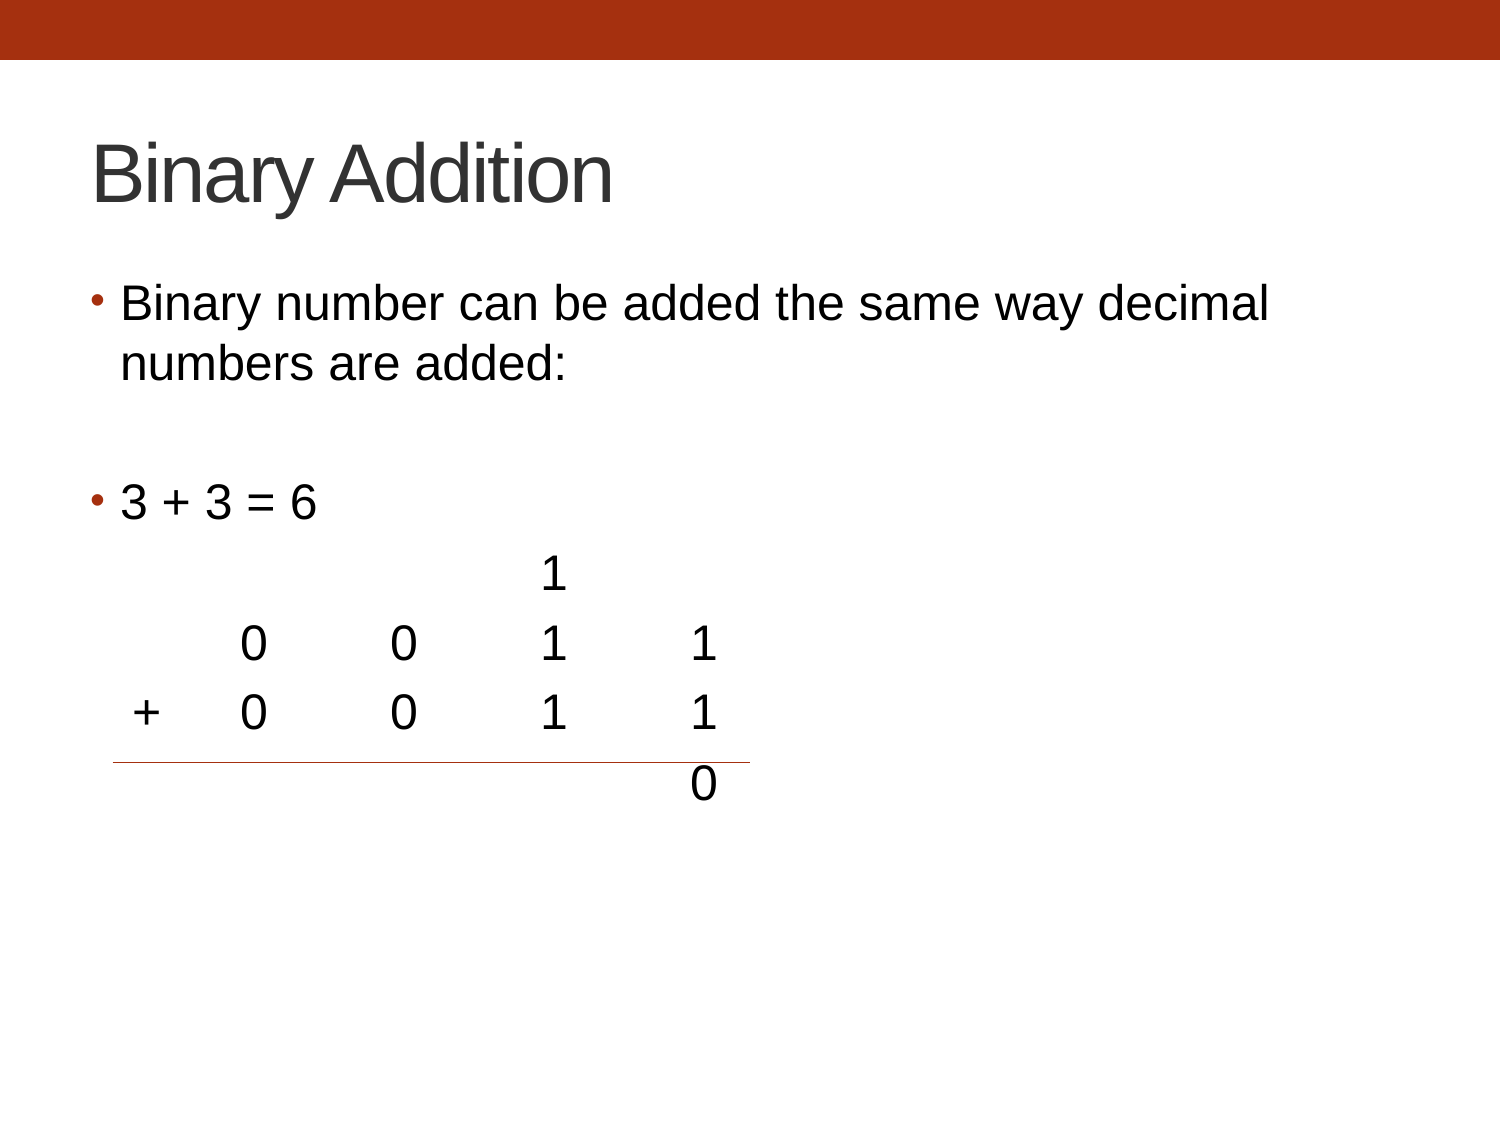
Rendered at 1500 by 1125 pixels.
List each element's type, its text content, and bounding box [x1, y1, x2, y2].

list Binary number can be added the same way decimal numbers are added: 3 + 3 = 6 1 0 0 1 1 + 0 0 1 1 0 [75, 262, 1425, 1063]
title Binary Addition [75, 87, 1425, 250]
